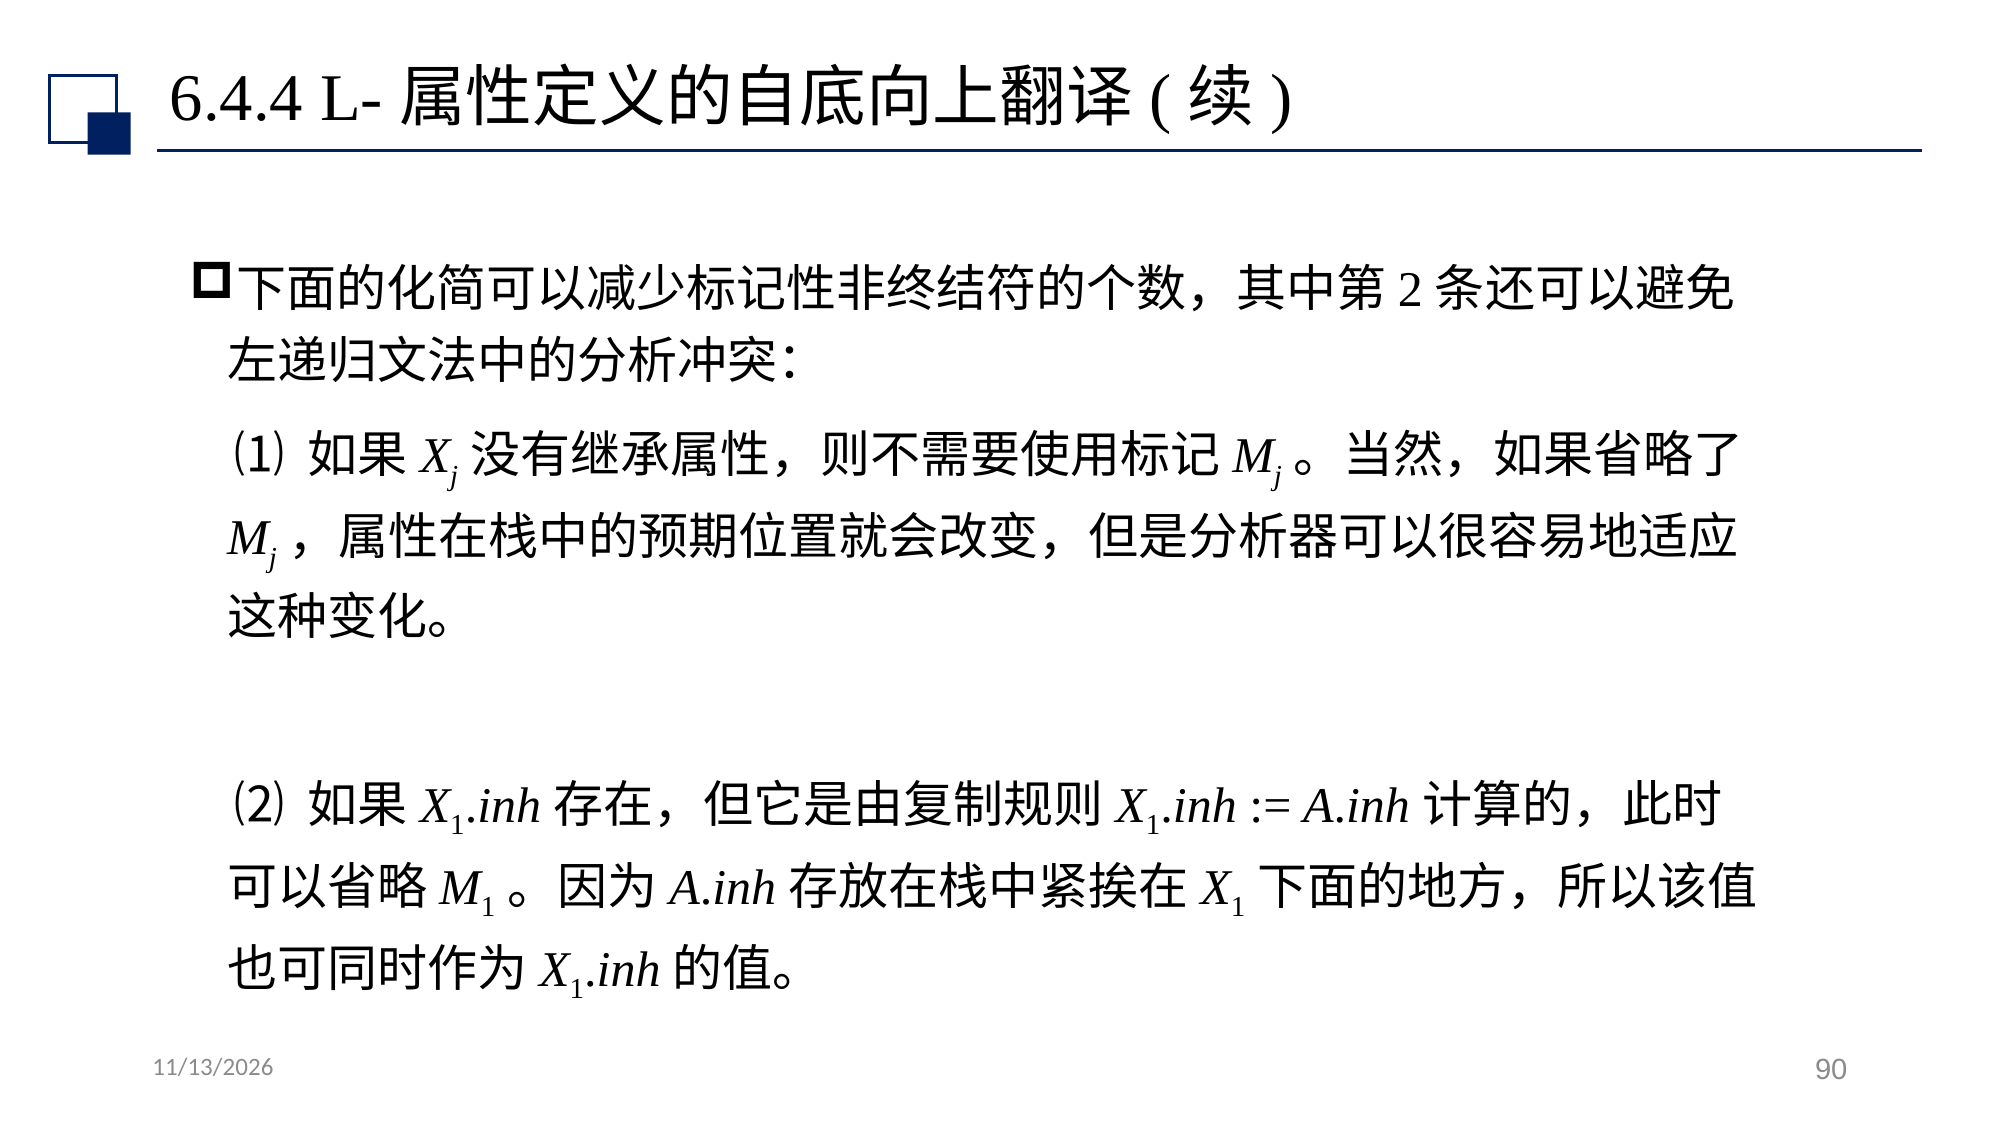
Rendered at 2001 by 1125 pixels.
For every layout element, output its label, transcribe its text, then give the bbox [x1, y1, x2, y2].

title 6.4.4 L-属性定义的自底向上翻译(续) [154, 50, 1880, 143]
slide_number 90 [1412, 1042, 1863, 1103]
list 下面的化简可以减少标记性非终结符的个数，其中第2条还可以避免左递归文法中的分析冲突： ⑴ 如果Xj没有继承属性，则不需要使用标记Mj。当然，如果省略了Mj，属性在栈中的预期位置就会改变，但是分析器可以很容易地适应这种变化。 ⑵ 如果X1.inh存在，但它是由复制规则X1.inh := A.inh计算的，此时可以省略M1。因为A.inh存放在栈中紧挨在X1下面的地方，所以该值也可同时作为X1.inh的值。 [174, 236, 1780, 988]
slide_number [137, 1042, 588, 1103]
